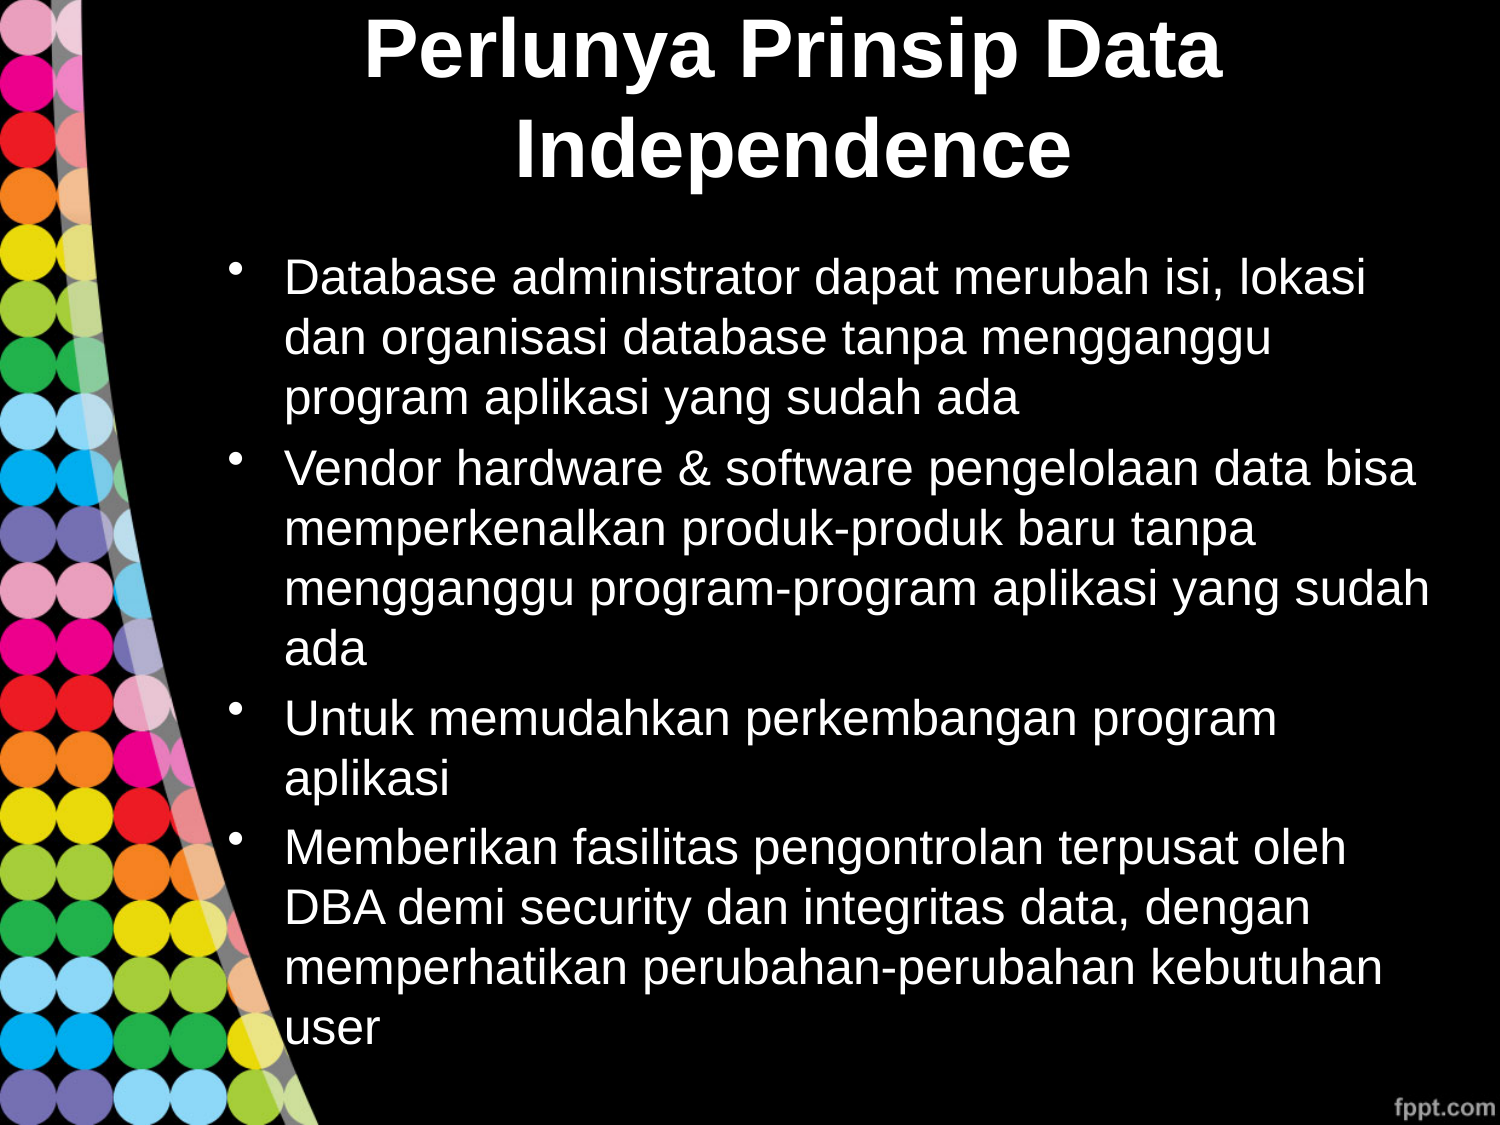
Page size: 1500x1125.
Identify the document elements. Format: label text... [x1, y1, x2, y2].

picture [0, 0, 1500, 1125]
title Perlunya Prinsip Data Independence [87, 49, 1500, 238]
list Database administrator dapat merubah isi, lokasi dan organisasi database tanpa mengganggu program aplikasi yang sudah ada Vendor hardware & software pengelolaan data bisa memperkenalkan produk-produk baru tanpa mengganggu program-program aplikasi yang sudah ada Untuk memudahkan perkembangan program aplikasi Memberikan fasilitas pengontrolan terpusat oleh DBA demi security dan integritas data, dengan memperhatikan perubahan-perubahan kebutuhan user [212, 237, 1451, 981]
